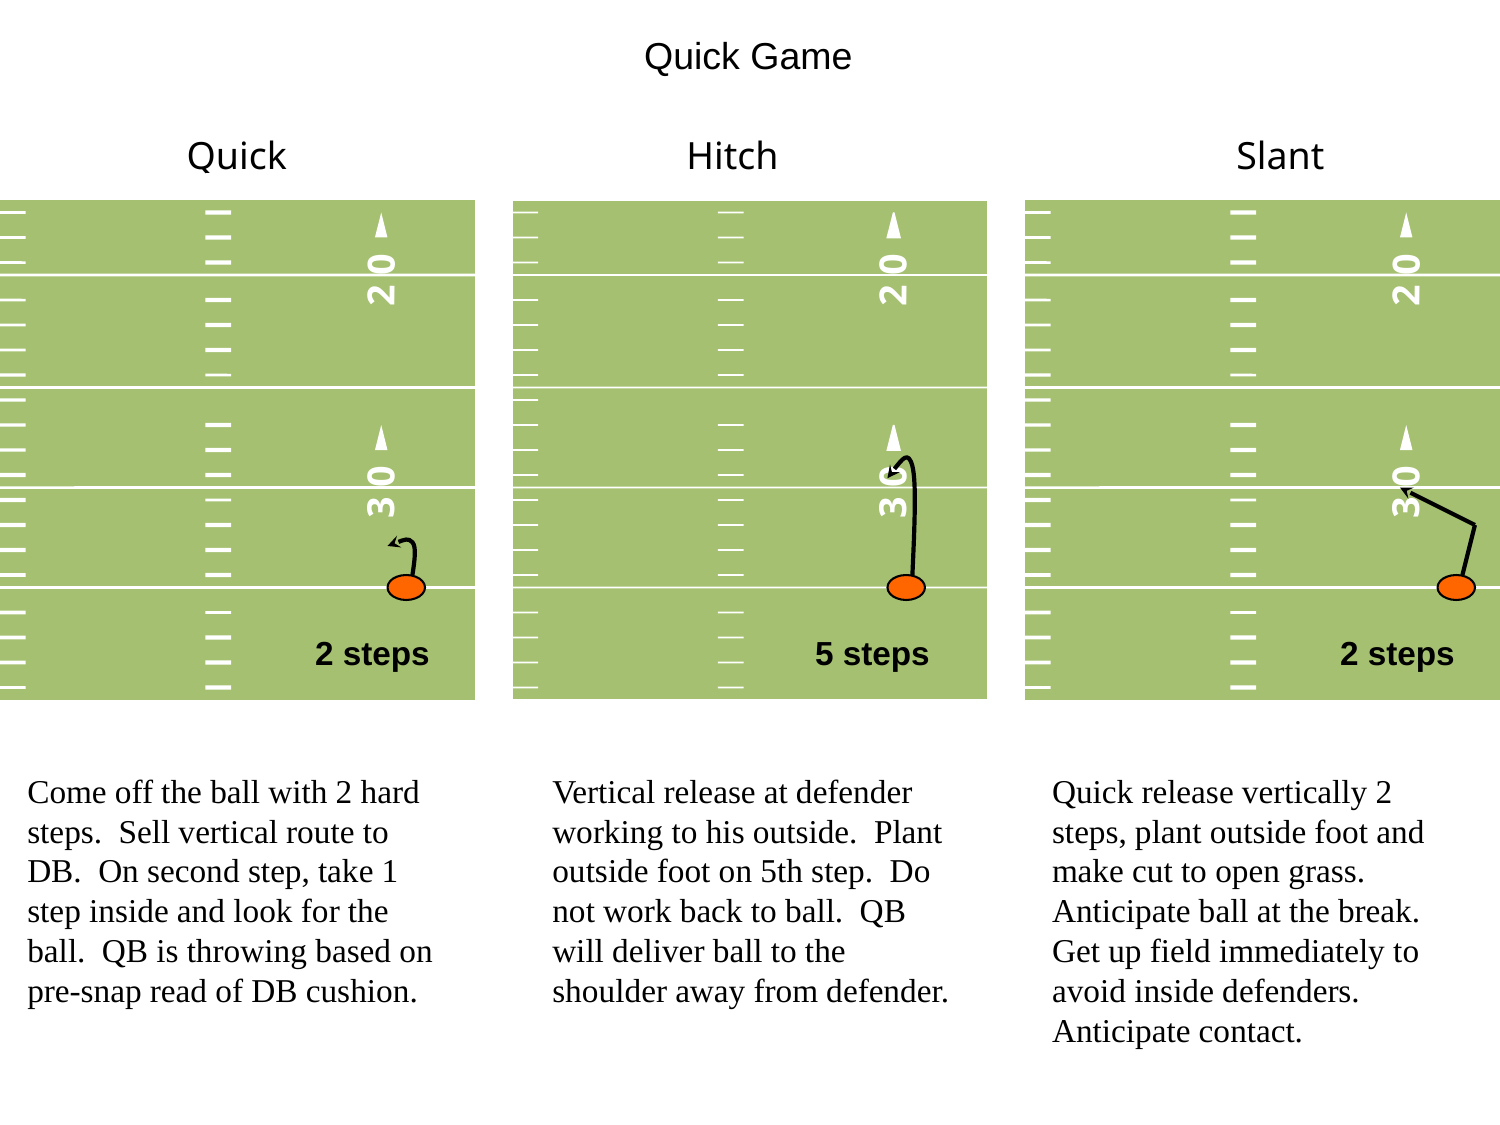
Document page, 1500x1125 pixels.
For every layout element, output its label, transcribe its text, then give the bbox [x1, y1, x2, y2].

text_box Vertical release at defender working to his outside. Plant outside foot on 5th step. Do not work back to ball. QB will deliver ball to the shoulder away from defender. [537, 762, 975, 1017]
text_box Quick release vertically 2 steps, plant outside foot and make cut to open grass. Anticipate ball at the break. Get up field immediately to avoid inside defenders. Anticipate contact. [1037, 762, 1488, 1057]
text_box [512, 174, 988, 701]
text_box Come off the ball with 2 hard steps. Sell vertical route to DB. On second step, take 1 step inside and look for the ball. QB is throwing based on pre-snap read of DB cushion. [12, 762, 463, 1017]
text_box Slant [1221, 124, 1340, 173]
text_box Quick [171, 124, 302, 173]
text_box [0, 174, 476, 701]
text_box Quick Game [629, 24, 868, 85]
text_box Hitch [671, 124, 794, 173]
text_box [1024, 174, 1500, 701]
